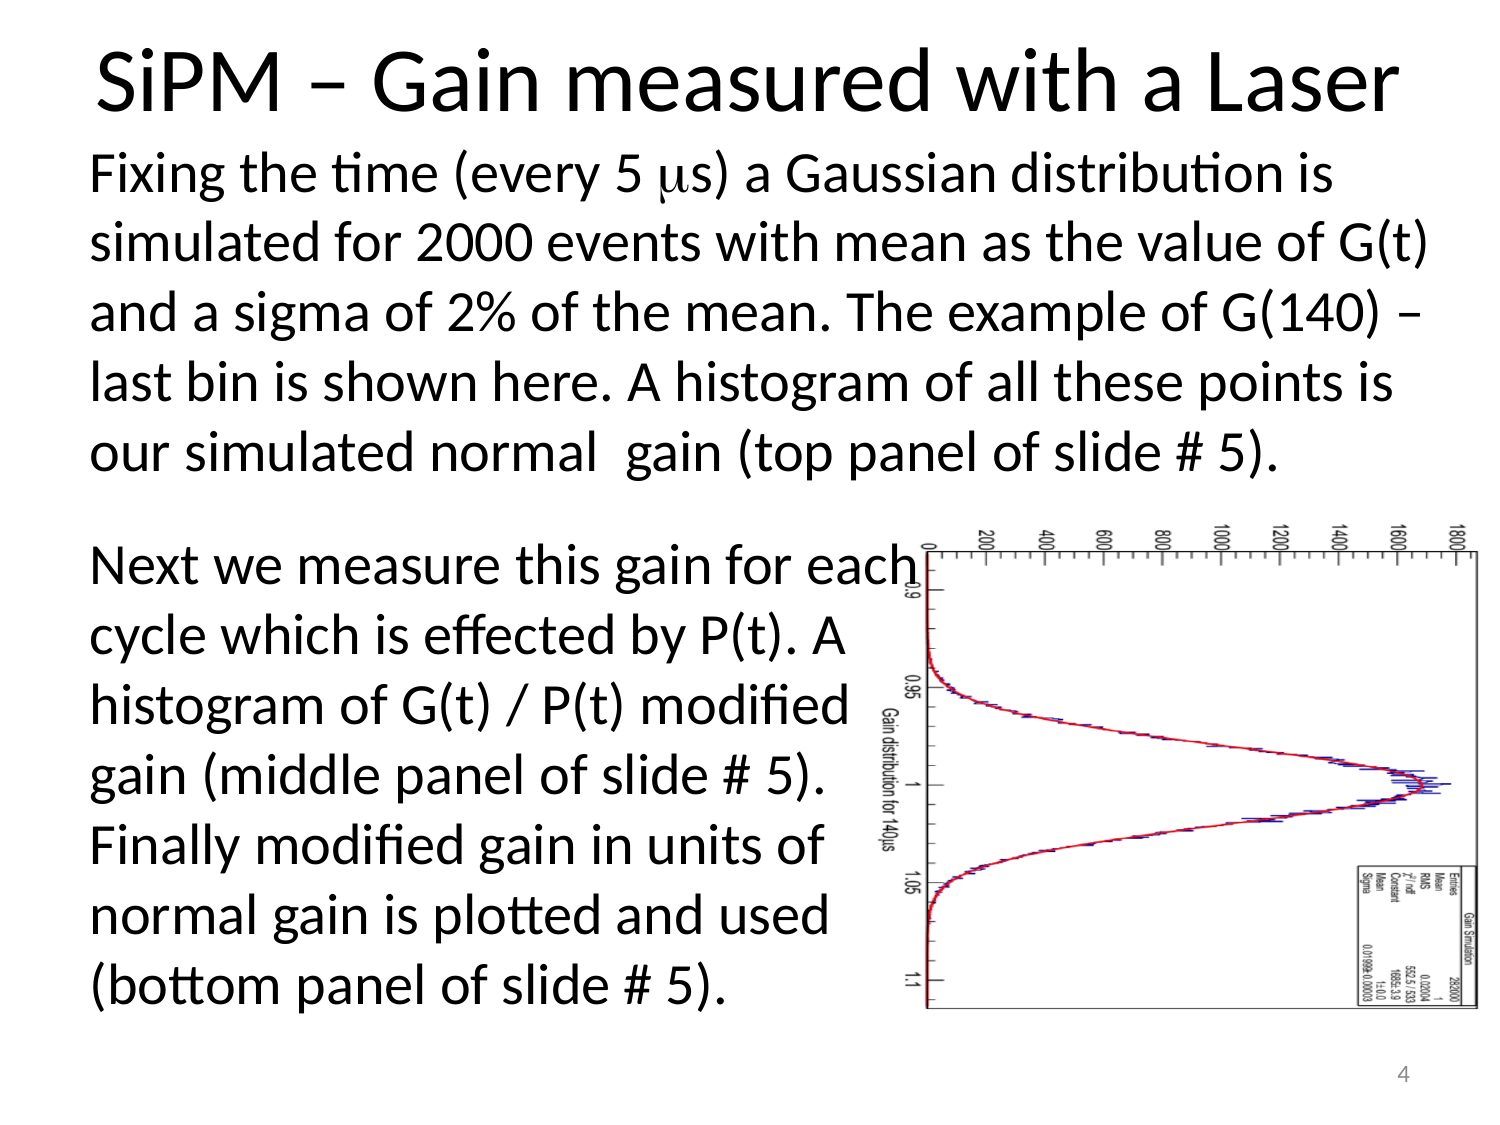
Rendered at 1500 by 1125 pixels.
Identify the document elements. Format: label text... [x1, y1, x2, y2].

text_box Fixing the time (every 5 ms) a Gaussian distribution is simulated for 2000 events with mean as the value of G(t) and a sigma of 2% of the mean. The example of G(140) – last bin is shown here. A histogram of all these points is our simulated normal gain (top panel of slide # 5). [74, 126, 1500, 491]
title SiPM – Gain measured with a Laser [75, 0, 1425, 126]
text_box Next we measure this gain for each cycle which is effected by P(t). A histogram of G(t) / P(t) modified gain (middle panel of slide # 5). Finally modified gain in units of normal gain is plotted and used (bottom panel of slide # 5). [75, 518, 912, 1024]
picture [917, 437, 1487, 1121]
